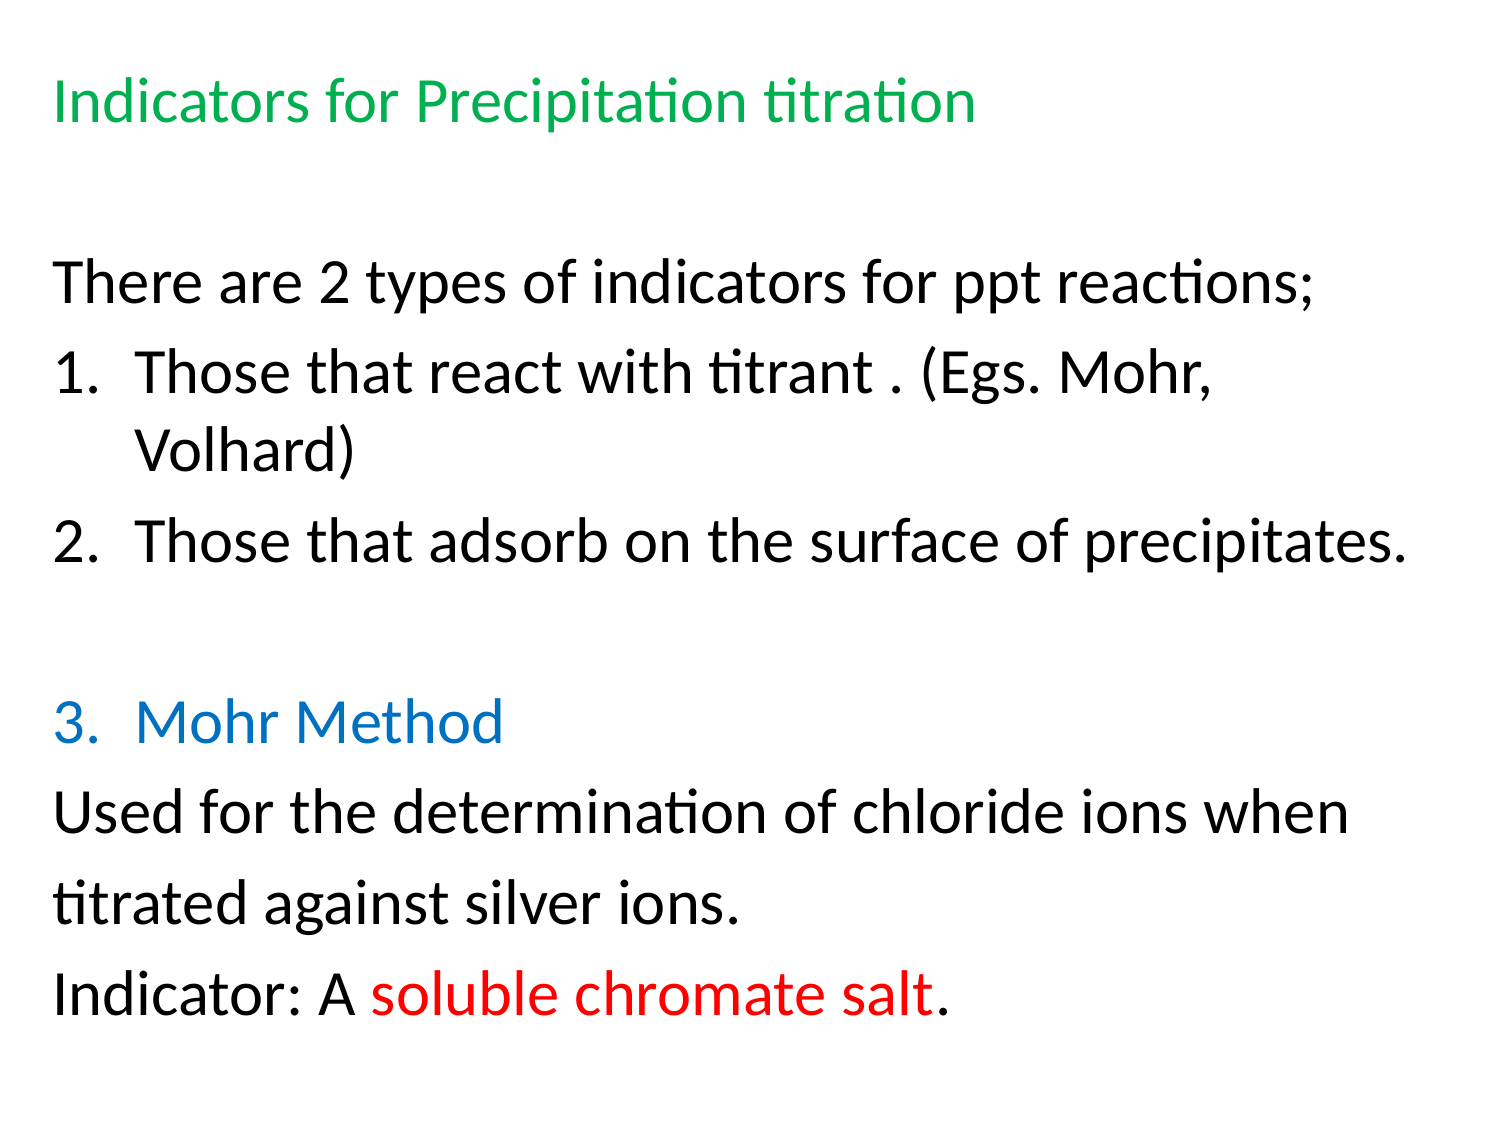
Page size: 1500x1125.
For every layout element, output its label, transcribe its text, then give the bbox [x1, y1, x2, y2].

list Indicators for Precipitation titration There are 2 types of indicators for ppt reactions; Those that react with titrant . (Egs. Mohr, Volhard) Those that adsorb on the surface of precipitates. Mohr Method Used for the determination of chloride ions when titrated against silver ions. Indicator: A soluble chromate salt. [37, 50, 1450, 1088]
